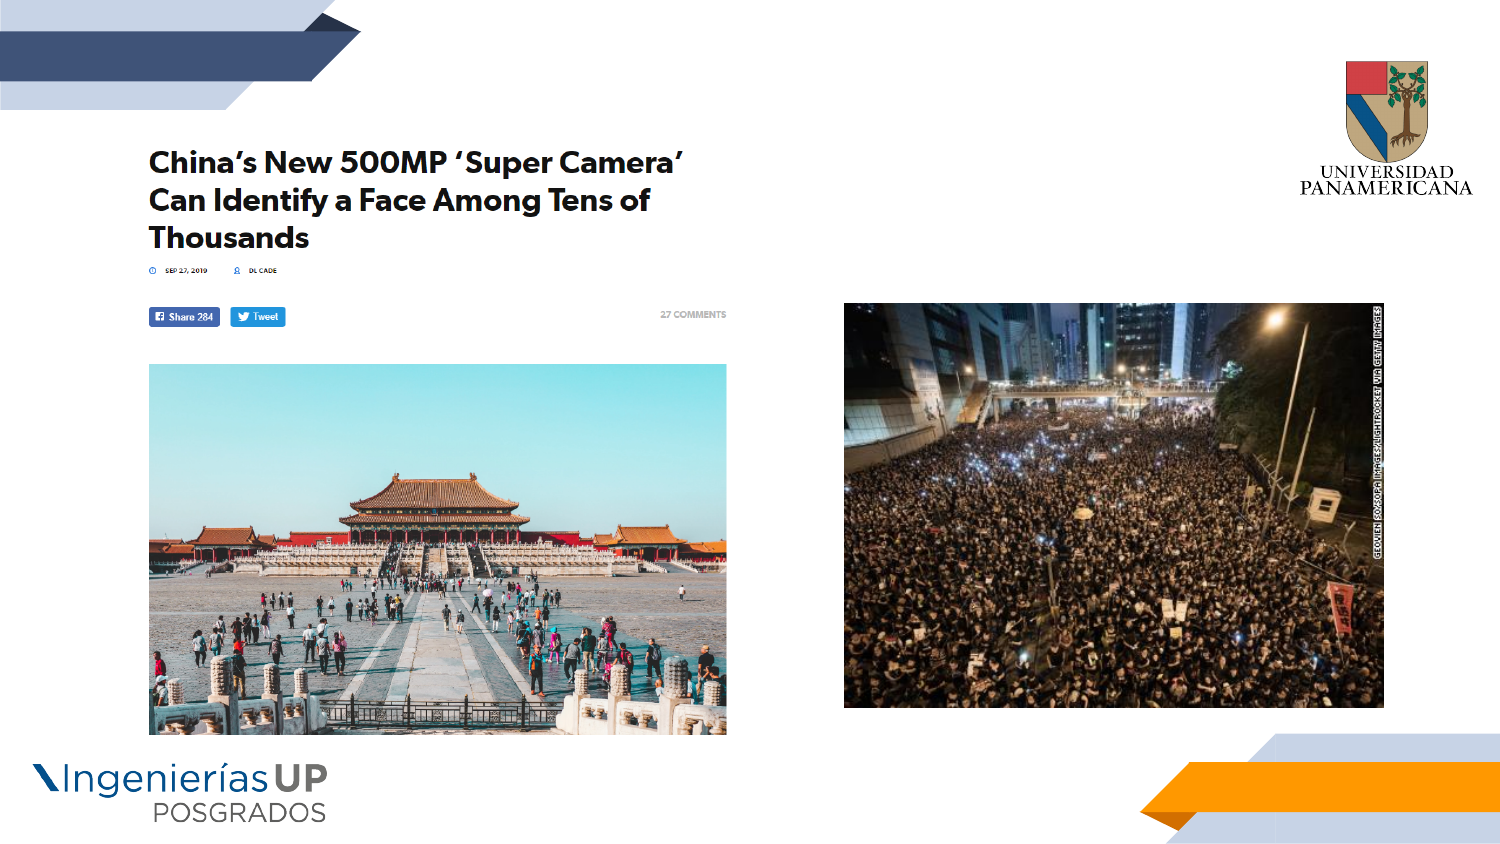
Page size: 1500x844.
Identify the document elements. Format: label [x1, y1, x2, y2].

picture [15, 737, 344, 844]
picture [844, 302, 1384, 708]
picture [1286, 44, 1490, 210]
picture [139, 146, 750, 735]
